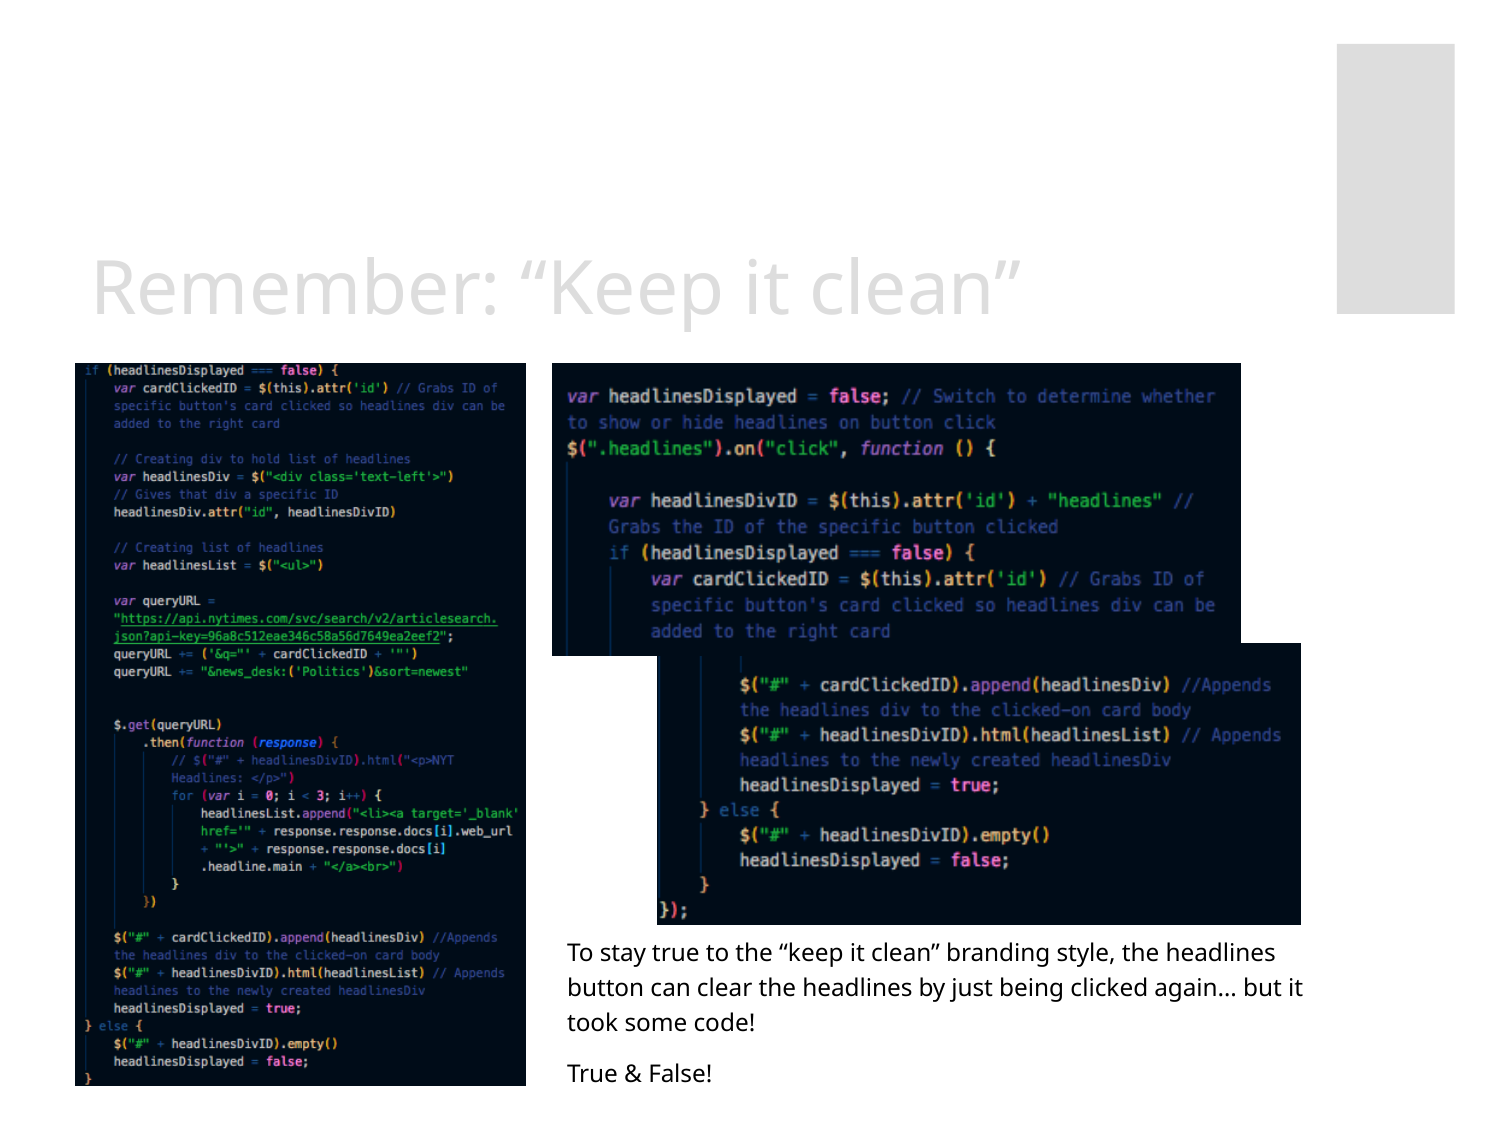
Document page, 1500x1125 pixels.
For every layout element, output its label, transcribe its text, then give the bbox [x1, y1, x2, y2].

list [74, 362, 529, 1087]
title Remember: “Keep it clean” [75, 149, 1288, 338]
picture [656, 643, 1301, 926]
list To stay true to the “keep it clean” branding style, the headlines button can clear the headlines by just being clicked again… but it took some code! True & False! [552, 923, 1322, 1095]
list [551, 362, 1242, 656]
